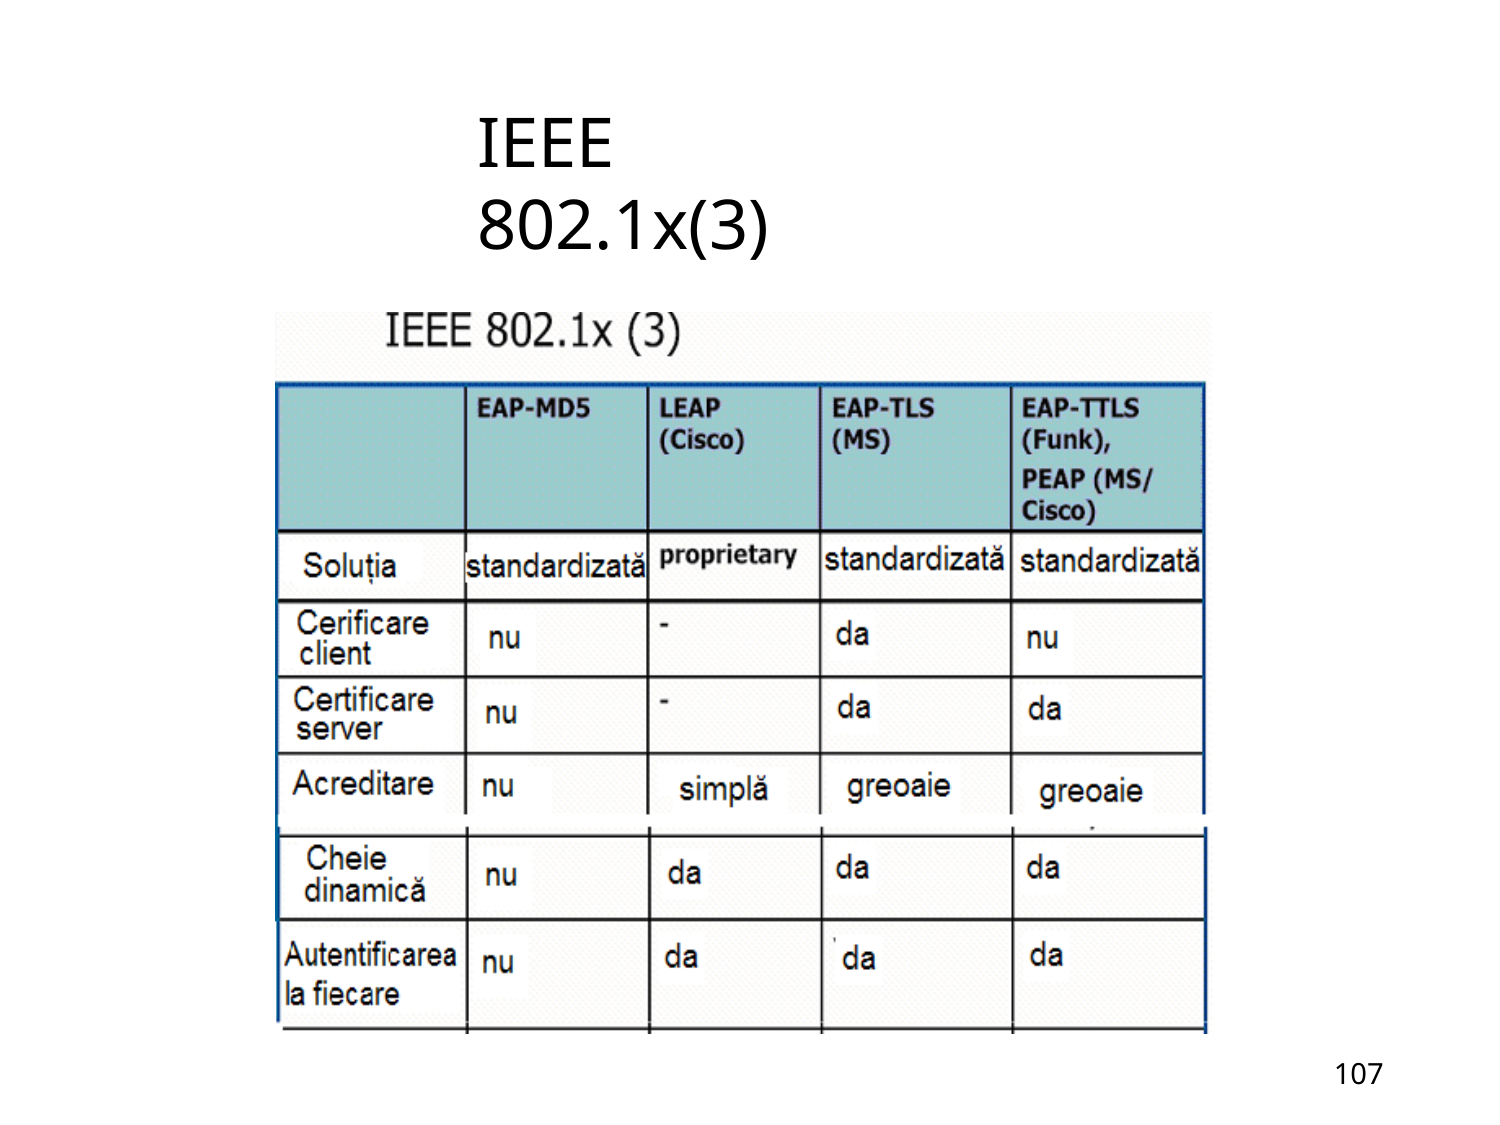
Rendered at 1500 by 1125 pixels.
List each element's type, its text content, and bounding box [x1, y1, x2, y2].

text_box [275, 312, 1214, 1035]
title IEEE 802.1x(3) [475, 96, 874, 287]
text_box 104 [1329, 1052, 1386, 1095]
